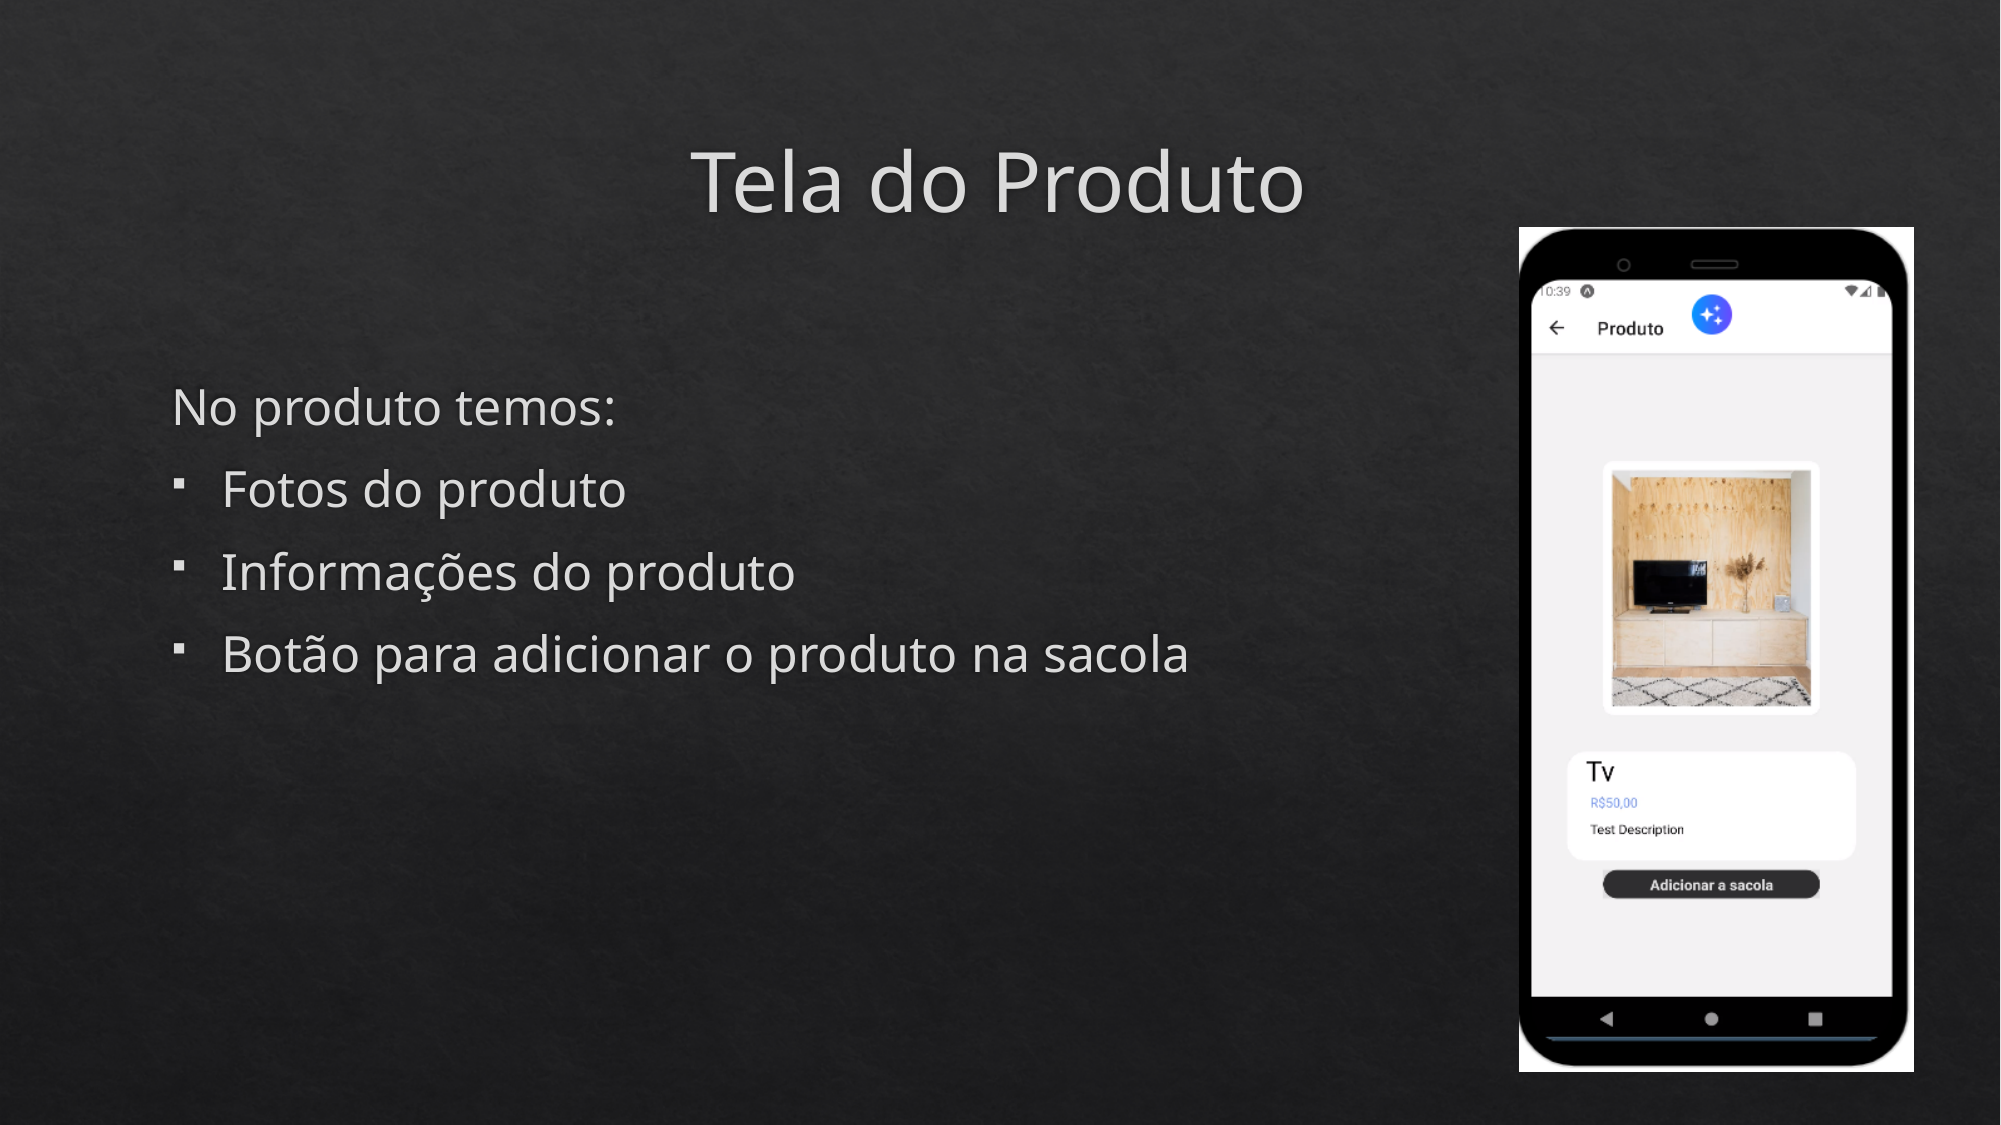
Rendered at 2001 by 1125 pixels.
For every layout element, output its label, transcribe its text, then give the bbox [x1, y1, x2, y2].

title Tela do Produto [149, 99, 1849, 260]
picture [1519, 227, 1914, 1072]
list No produto temos: Fotos do produto Informações do produto Botão para adicionar o produto na sacola [149, 367, 1366, 936]
